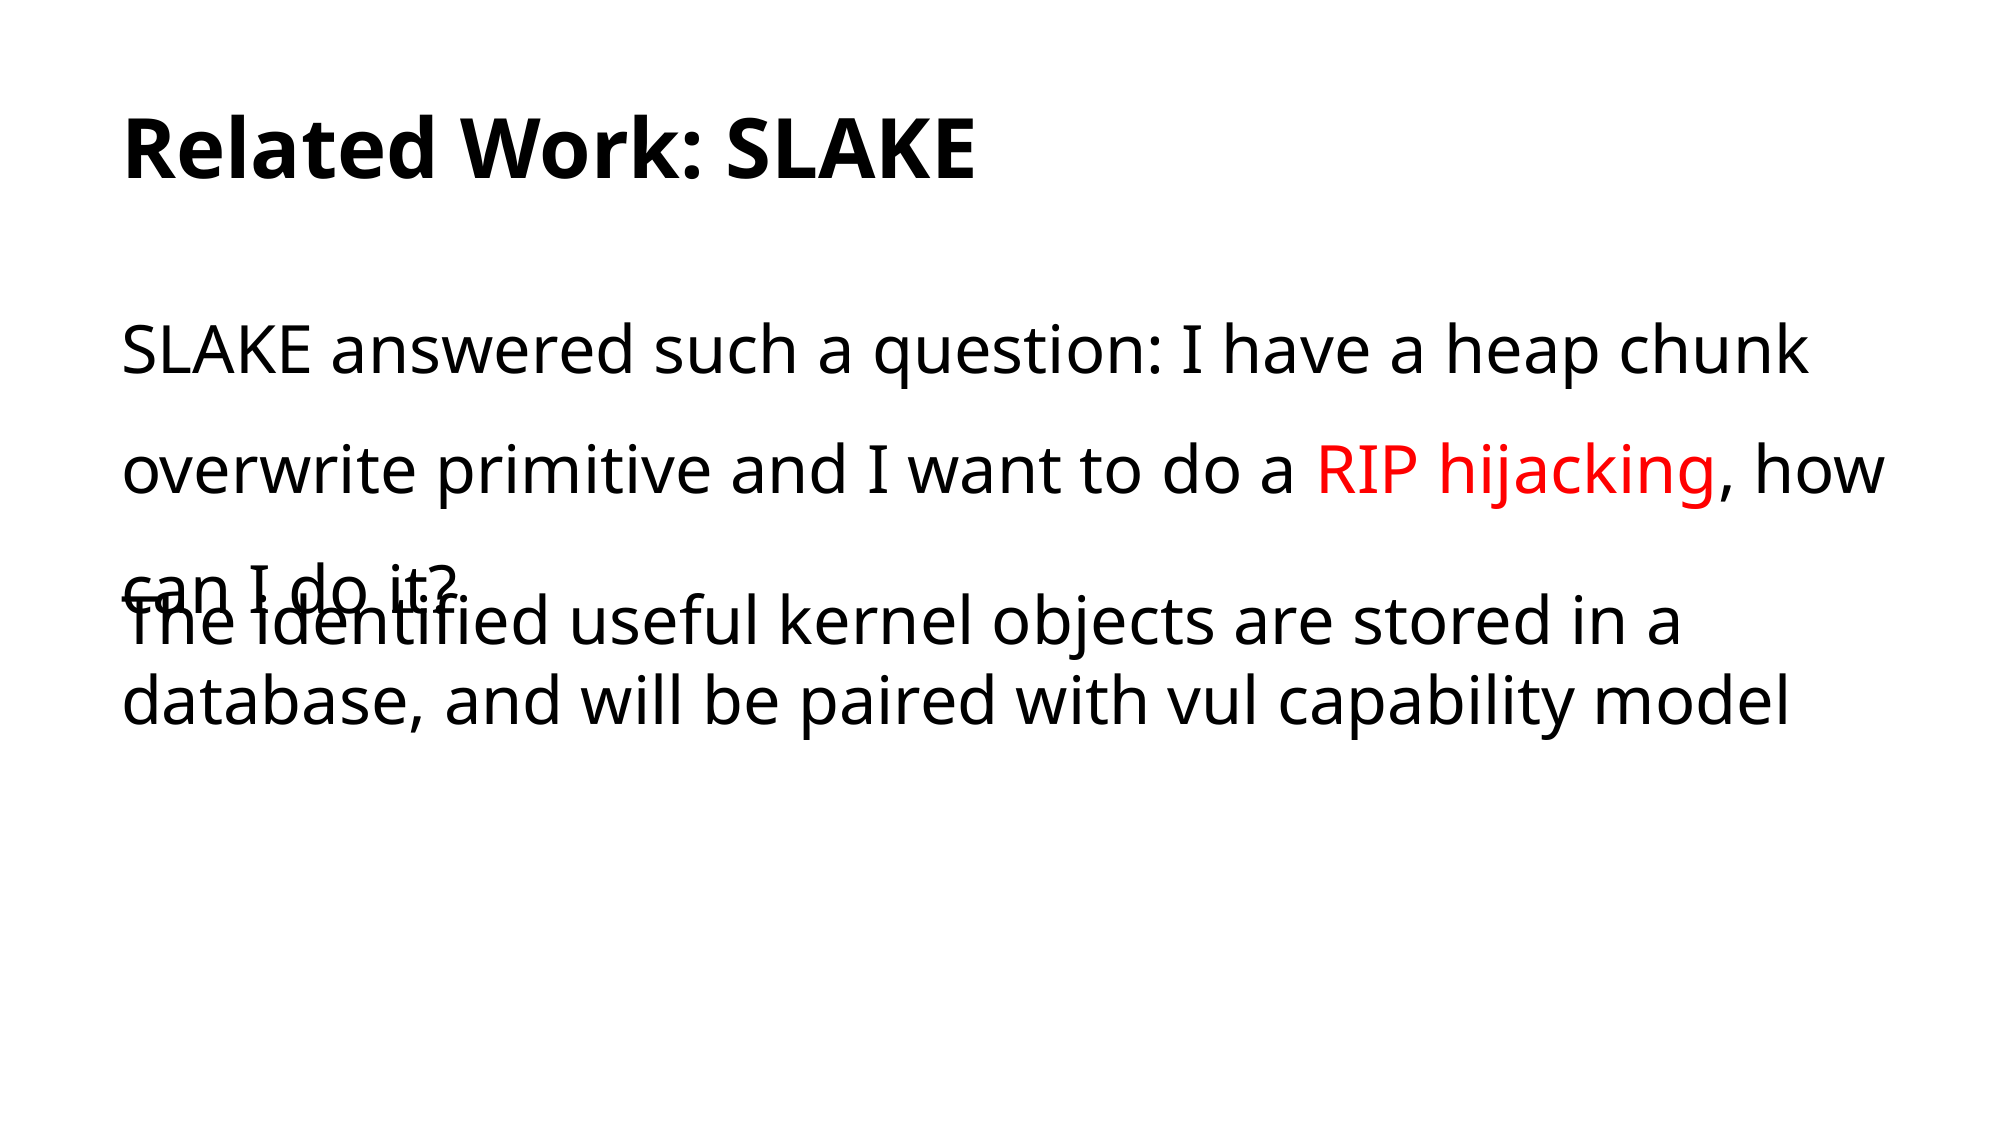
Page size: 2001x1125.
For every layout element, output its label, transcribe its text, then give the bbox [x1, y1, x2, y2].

title Related Work: SLAKE [106, 42, 1832, 259]
text_box The identified useful kernel objects are stored in a database, and will be paired with vul capability model [106, 570, 1838, 746]
text_box SLAKE answered such a question: I have a heap chunk overwrite primitive and I want to do a RIP hijacking, how can I do it? [106, 259, 1904, 635]
